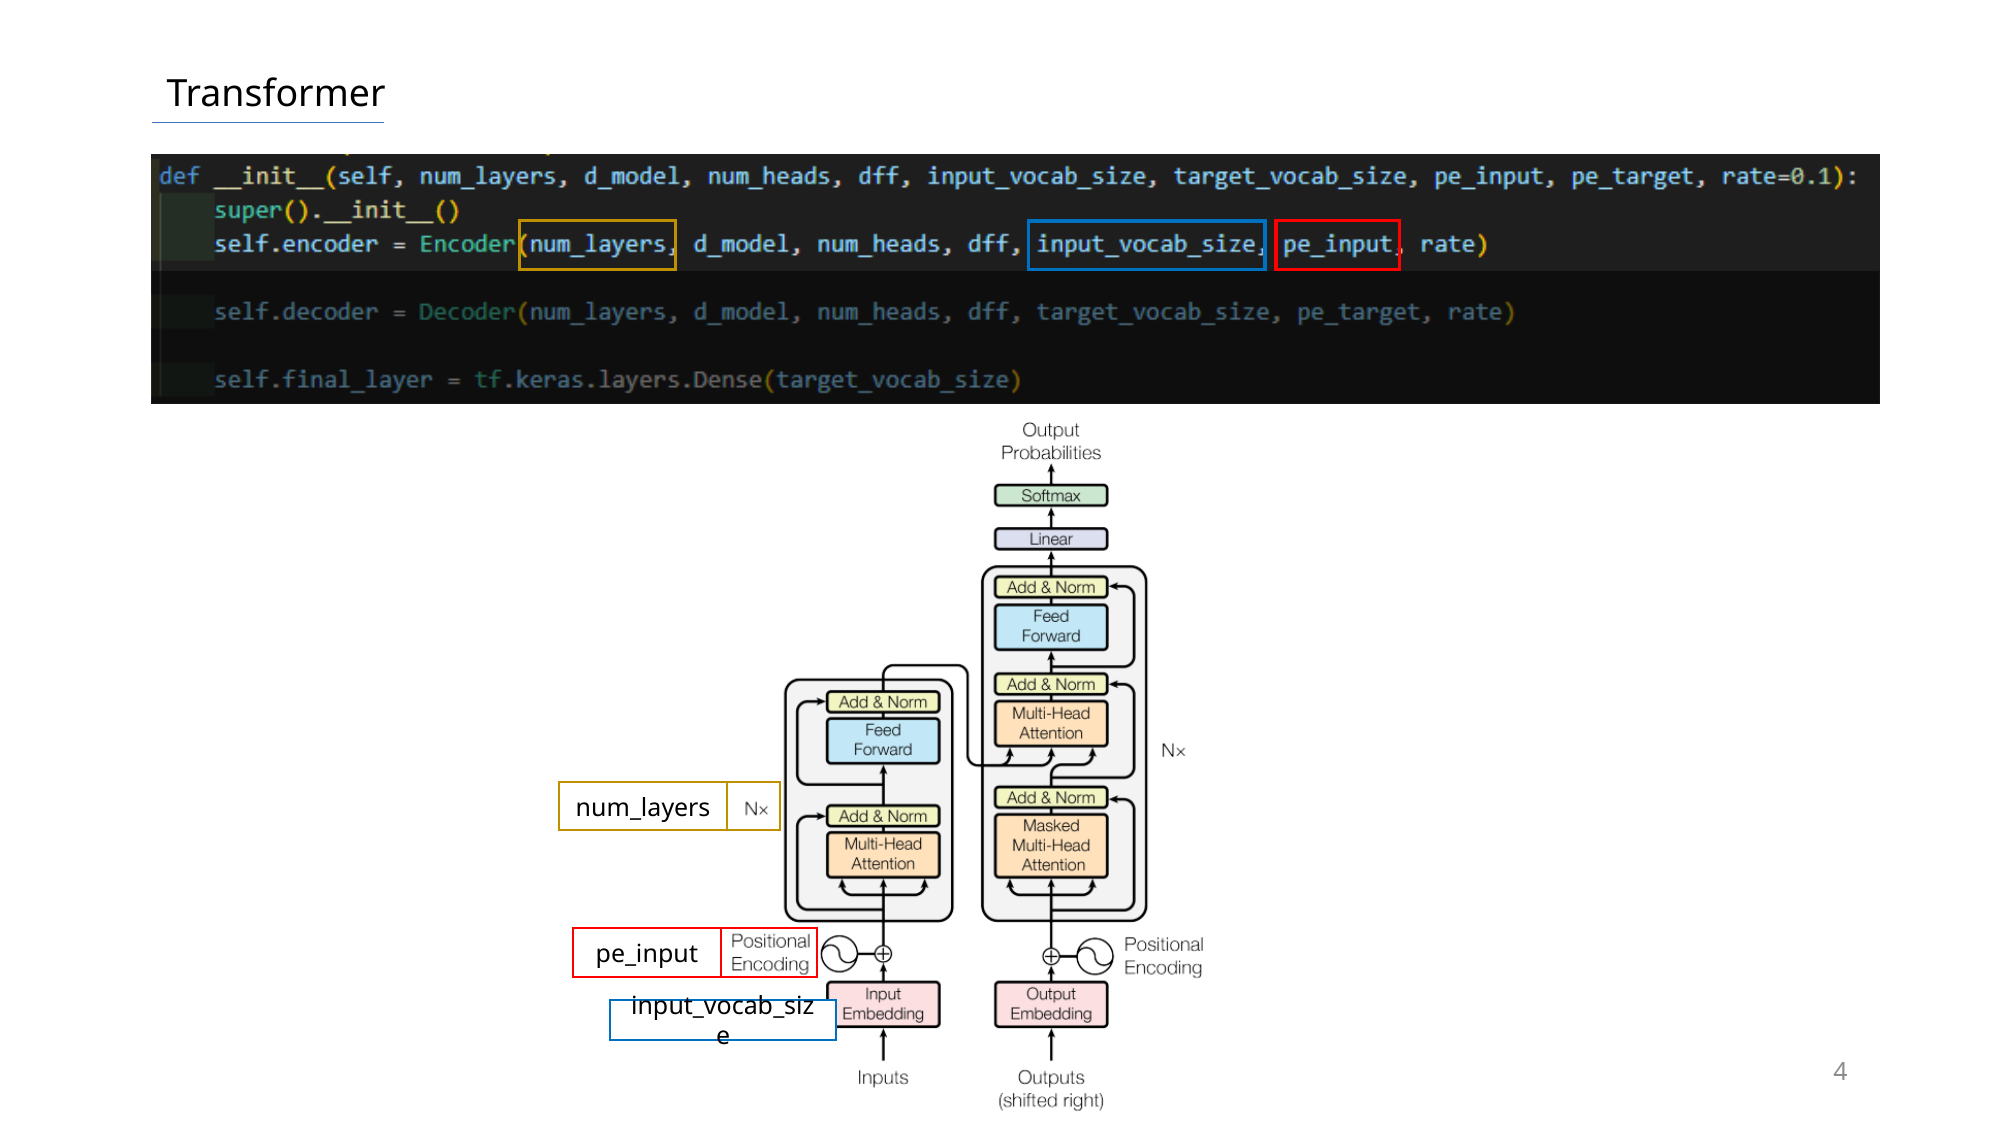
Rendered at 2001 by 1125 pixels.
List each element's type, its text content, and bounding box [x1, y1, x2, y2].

slide_number 4 [1412, 1042, 1863, 1103]
text_box num_layers [558, 781, 697, 831]
text_box input_vocab_size [609, 999, 697, 1041]
text_box Transformer [151, 61, 836, 122]
text_box pe_input [572, 927, 697, 978]
picture [151, 154, 1880, 1125]
